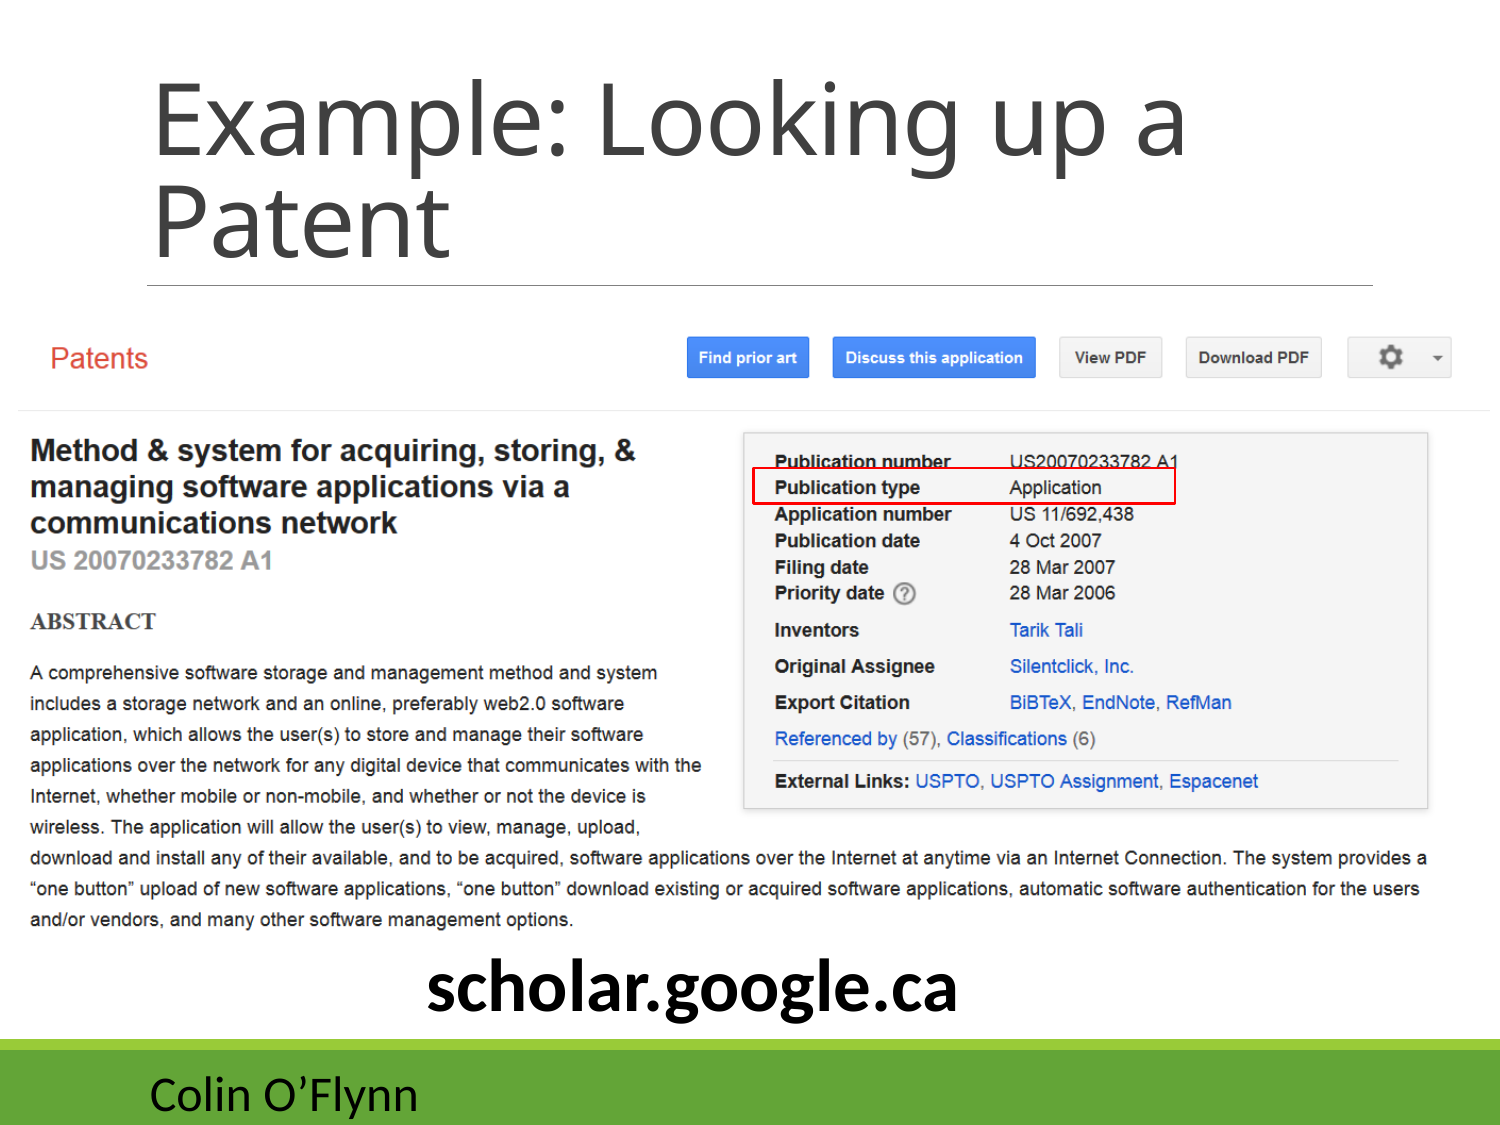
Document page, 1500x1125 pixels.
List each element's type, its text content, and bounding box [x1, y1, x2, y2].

text_box scholar.google.ca [411, 981, 975, 1034]
picture [17, 325, 1490, 973]
title Example: Looking up a Patent [135, 47, 1373, 285]
